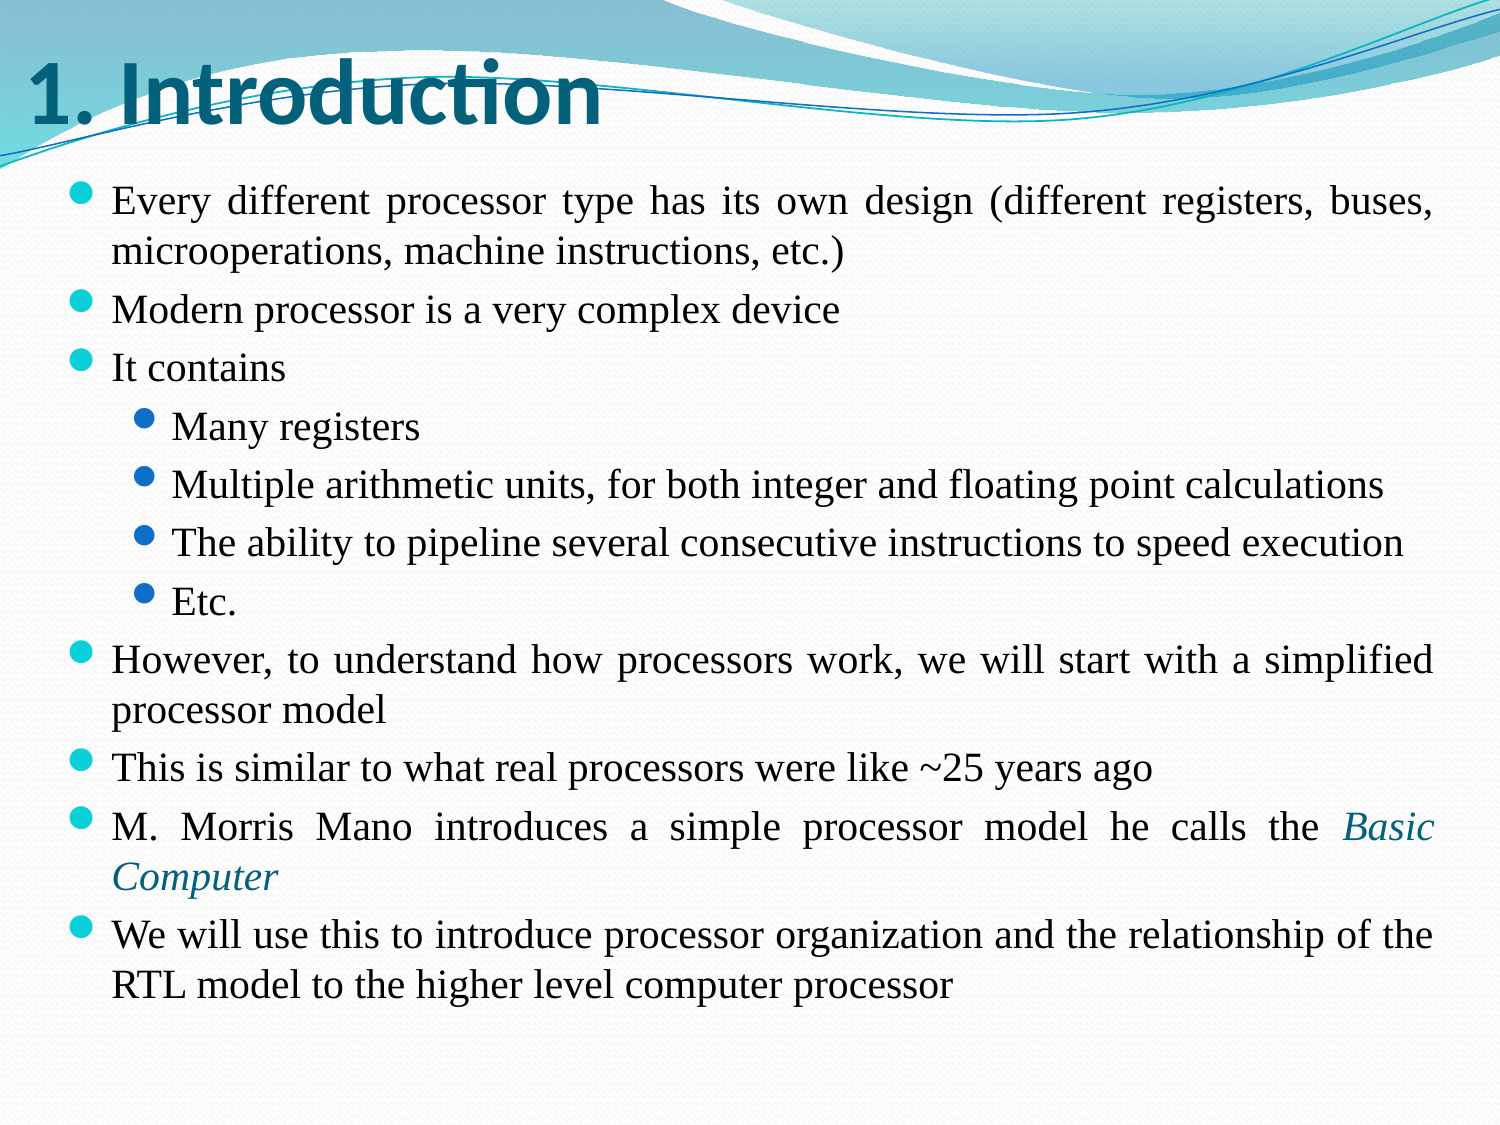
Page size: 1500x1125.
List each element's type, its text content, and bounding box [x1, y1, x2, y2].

title 1. Introduction [24, 0, 1470, 144]
list Every different processor type has its own design (different registers, buses, microoperations, machine instructions, etc.) Modern processor is a very complex device It contains Many registers Multiple arithmetic units, for both integer and floating point calculations The ability to pipeline several consecutive instructions to speed execution Etc. However, to understand how processors work, we will start with a simplified processor model This is similar to what real processors were like ~25 years ago M. Morris Mano introduces a simple processor model he calls the Basic Computer We will use this to introduce processor organization and the relationship of the RTL model to the higher level computer processor [51, 165, 1450, 1075]
